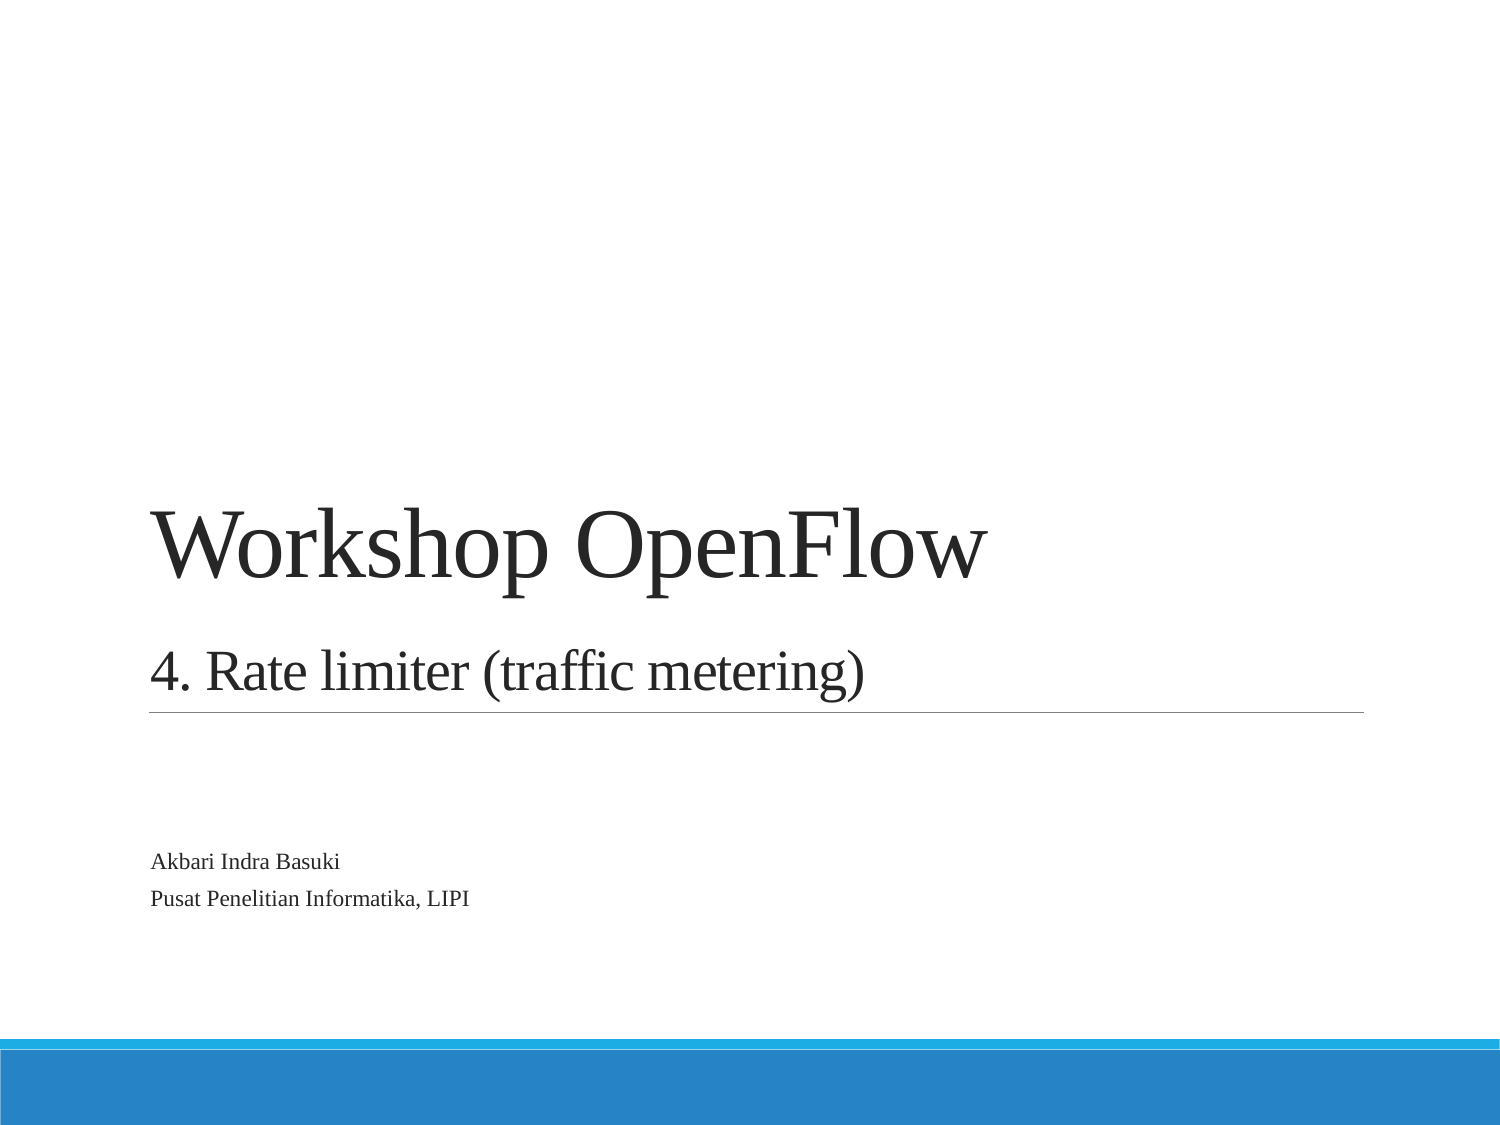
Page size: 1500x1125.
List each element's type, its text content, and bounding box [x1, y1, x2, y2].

title Workshop OpenFlow 4. Rate limiter (traffic metering) [135, 124, 1373, 710]
subtitle Akbari Indra Basuki Pusat Penelitian Informatika, LIPI [135, 730, 1373, 919]
